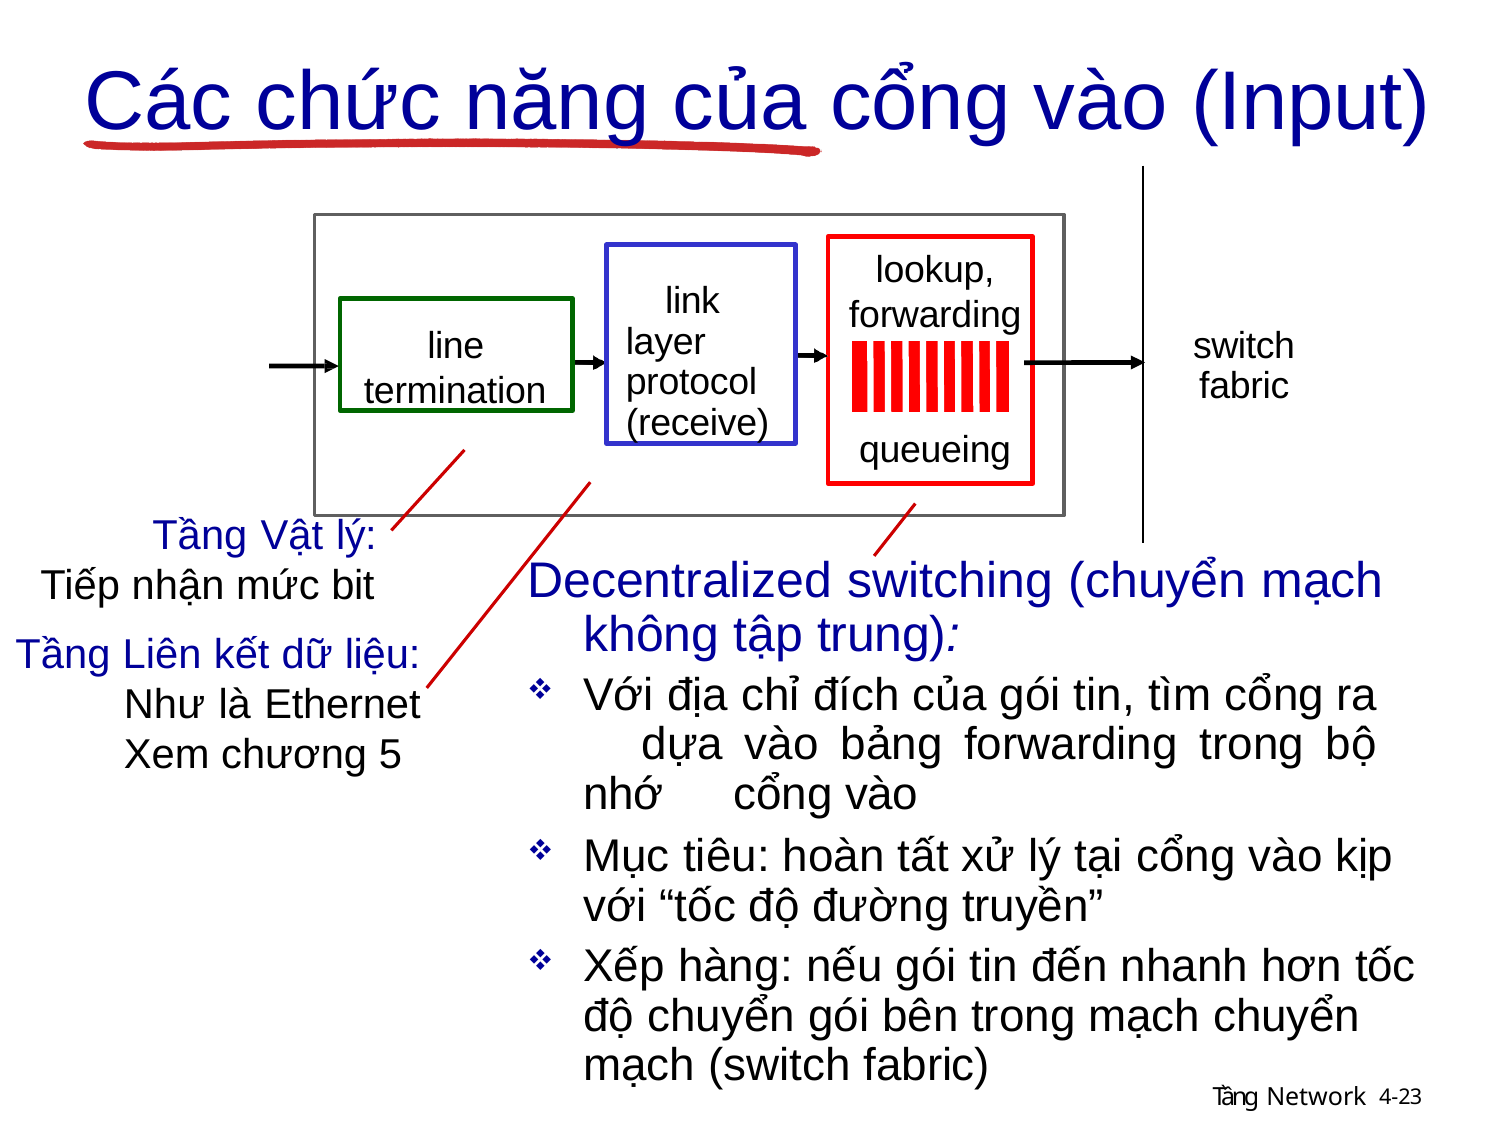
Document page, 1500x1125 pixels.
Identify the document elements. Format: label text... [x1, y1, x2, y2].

text_box switch fabric [1191, 318, 1299, 407]
picture [83, 137, 822, 158]
text_box [314, 495, 384, 505]
text_box Tầng Network 4-23 [1210, 1066, 1434, 1114]
text_box mạch (switch fabric) [581, 1032, 994, 1090]
text_box Tầng Vật lý: Tiếp nhận mức bit Tầng Liên kết dữ liệu: Như là Ethernet Xem chương 5 [13, 505, 421, 777]
title Các chức năng của cổng vào (Input) [12, 0, 1488, 234]
title NAT: network address translation [80, 140, 826, 234]
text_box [269, 234, 384, 487]
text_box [389, 165, 1145, 690]
text_box Decentralized switching (chuyển mạch không tập trung): Với địa chỉ đích của gói tin, tìm cổng ra dựa vào bảng forwarding trong bộ nhớ cổng vào Mục tiêu: hoàn tất xử lý tại cổng vào kịp với “tốc độ đường truyền” Xếp hàng: nếu gói tin đến nhanh hơn tốc độ chuyển gói bên trong mạch chuyển [525, 544, 1416, 1041]
